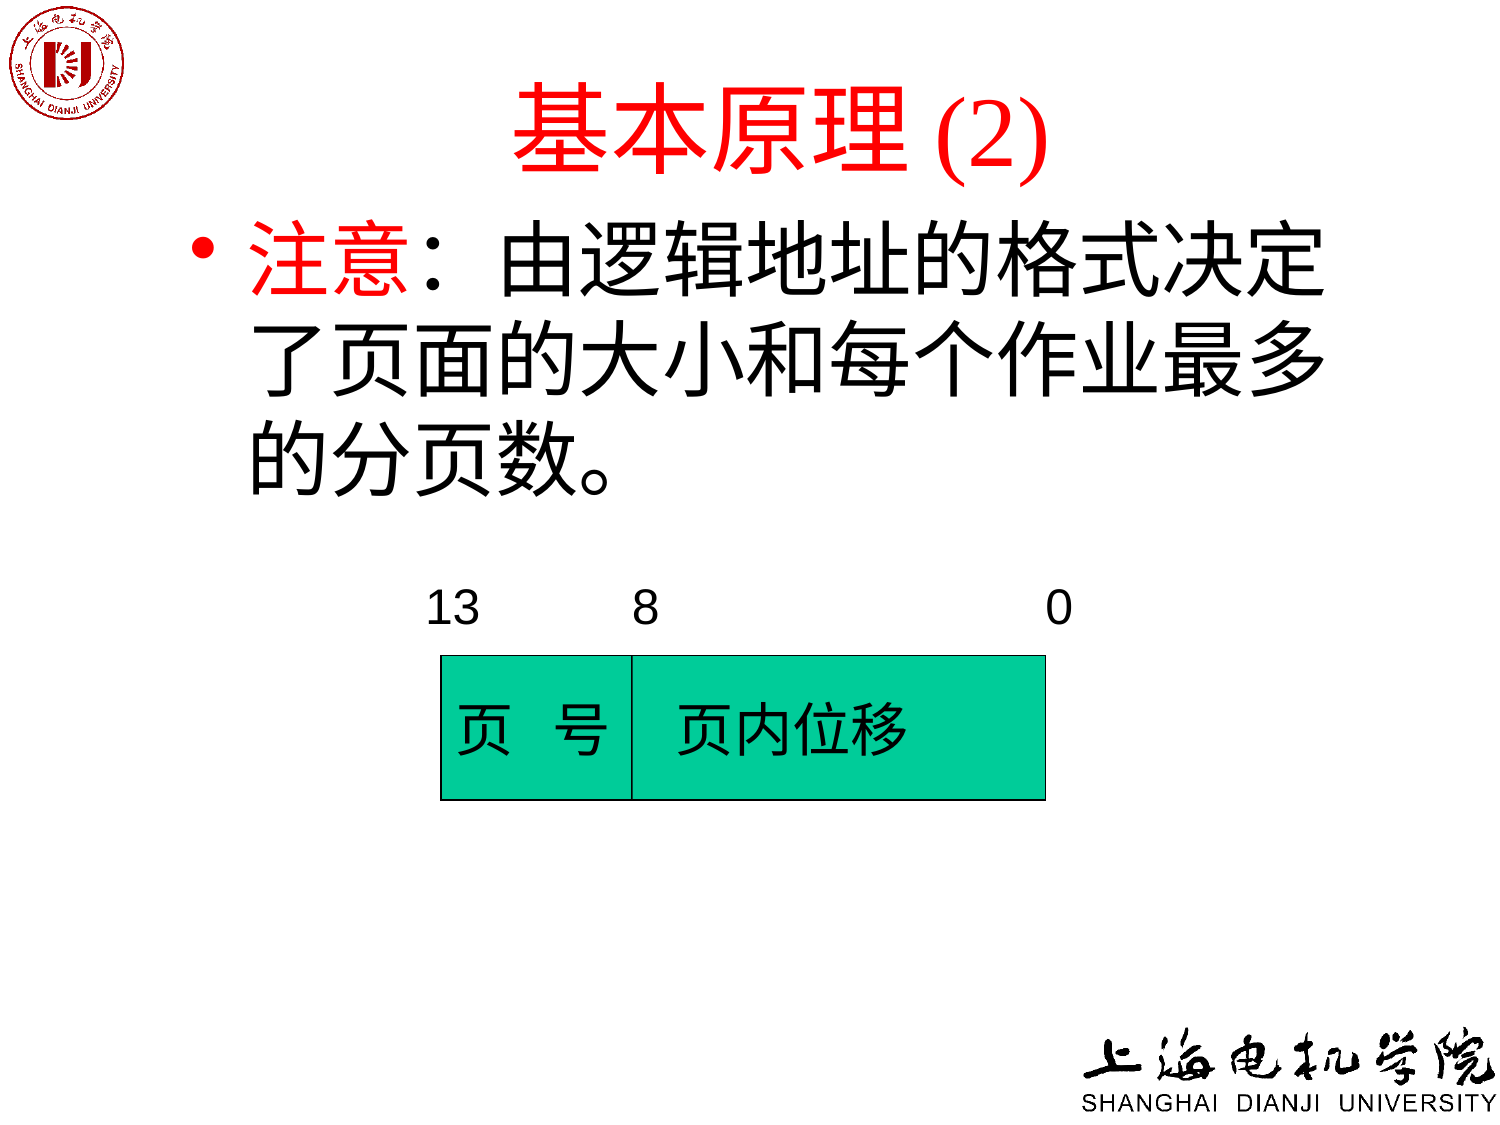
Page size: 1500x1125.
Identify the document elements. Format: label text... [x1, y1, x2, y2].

picture [9, 6, 124, 120]
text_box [424, 574, 1126, 801]
title 基本原理(2) [105, 58, 1456, 180]
list 注意：由逻辑地址的格式决定了页面的大小和每个作业最多的分页数。 [174, 200, 1388, 550]
picture [1079, 1023, 1500, 1114]
